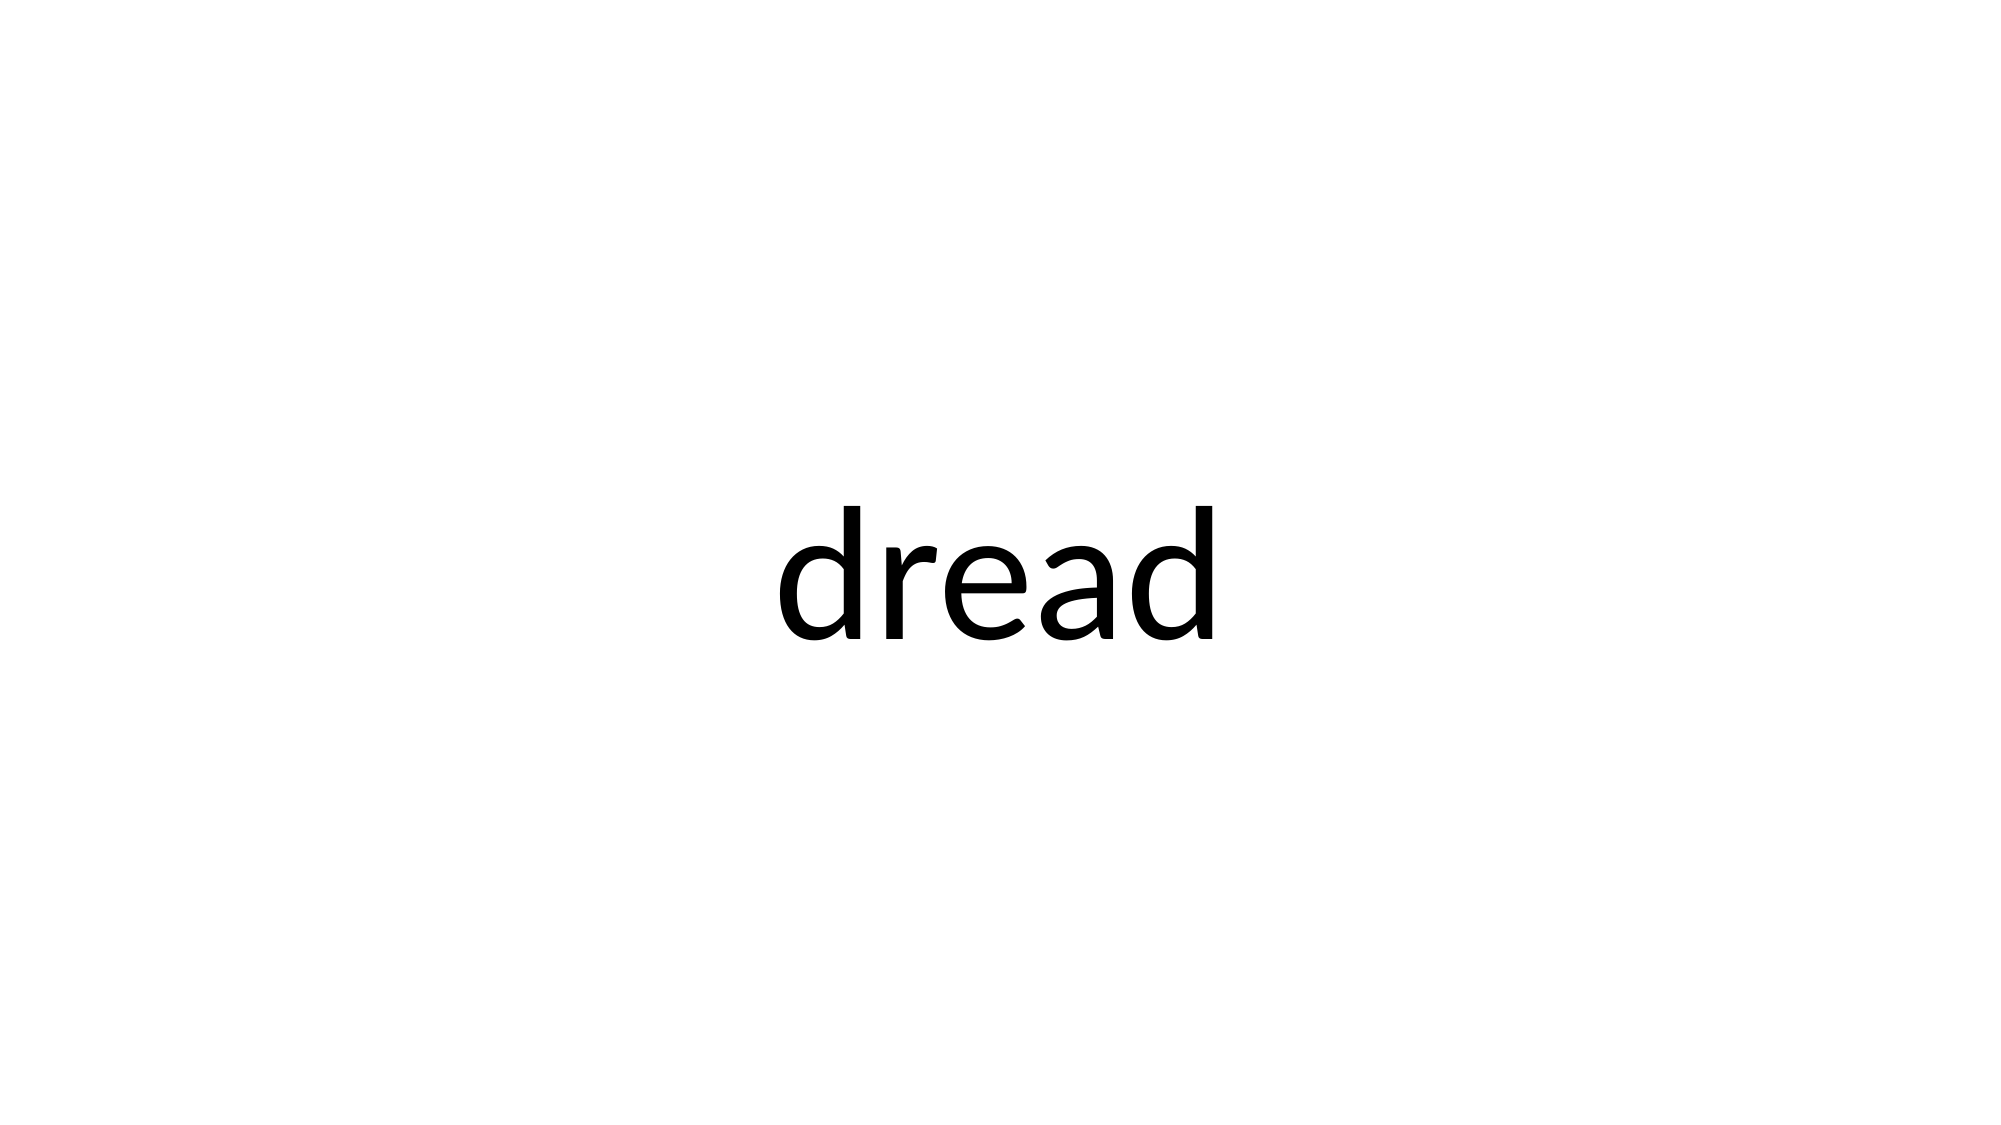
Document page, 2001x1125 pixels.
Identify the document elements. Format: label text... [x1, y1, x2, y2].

text_box dread [549, 111, 1451, 1013]
